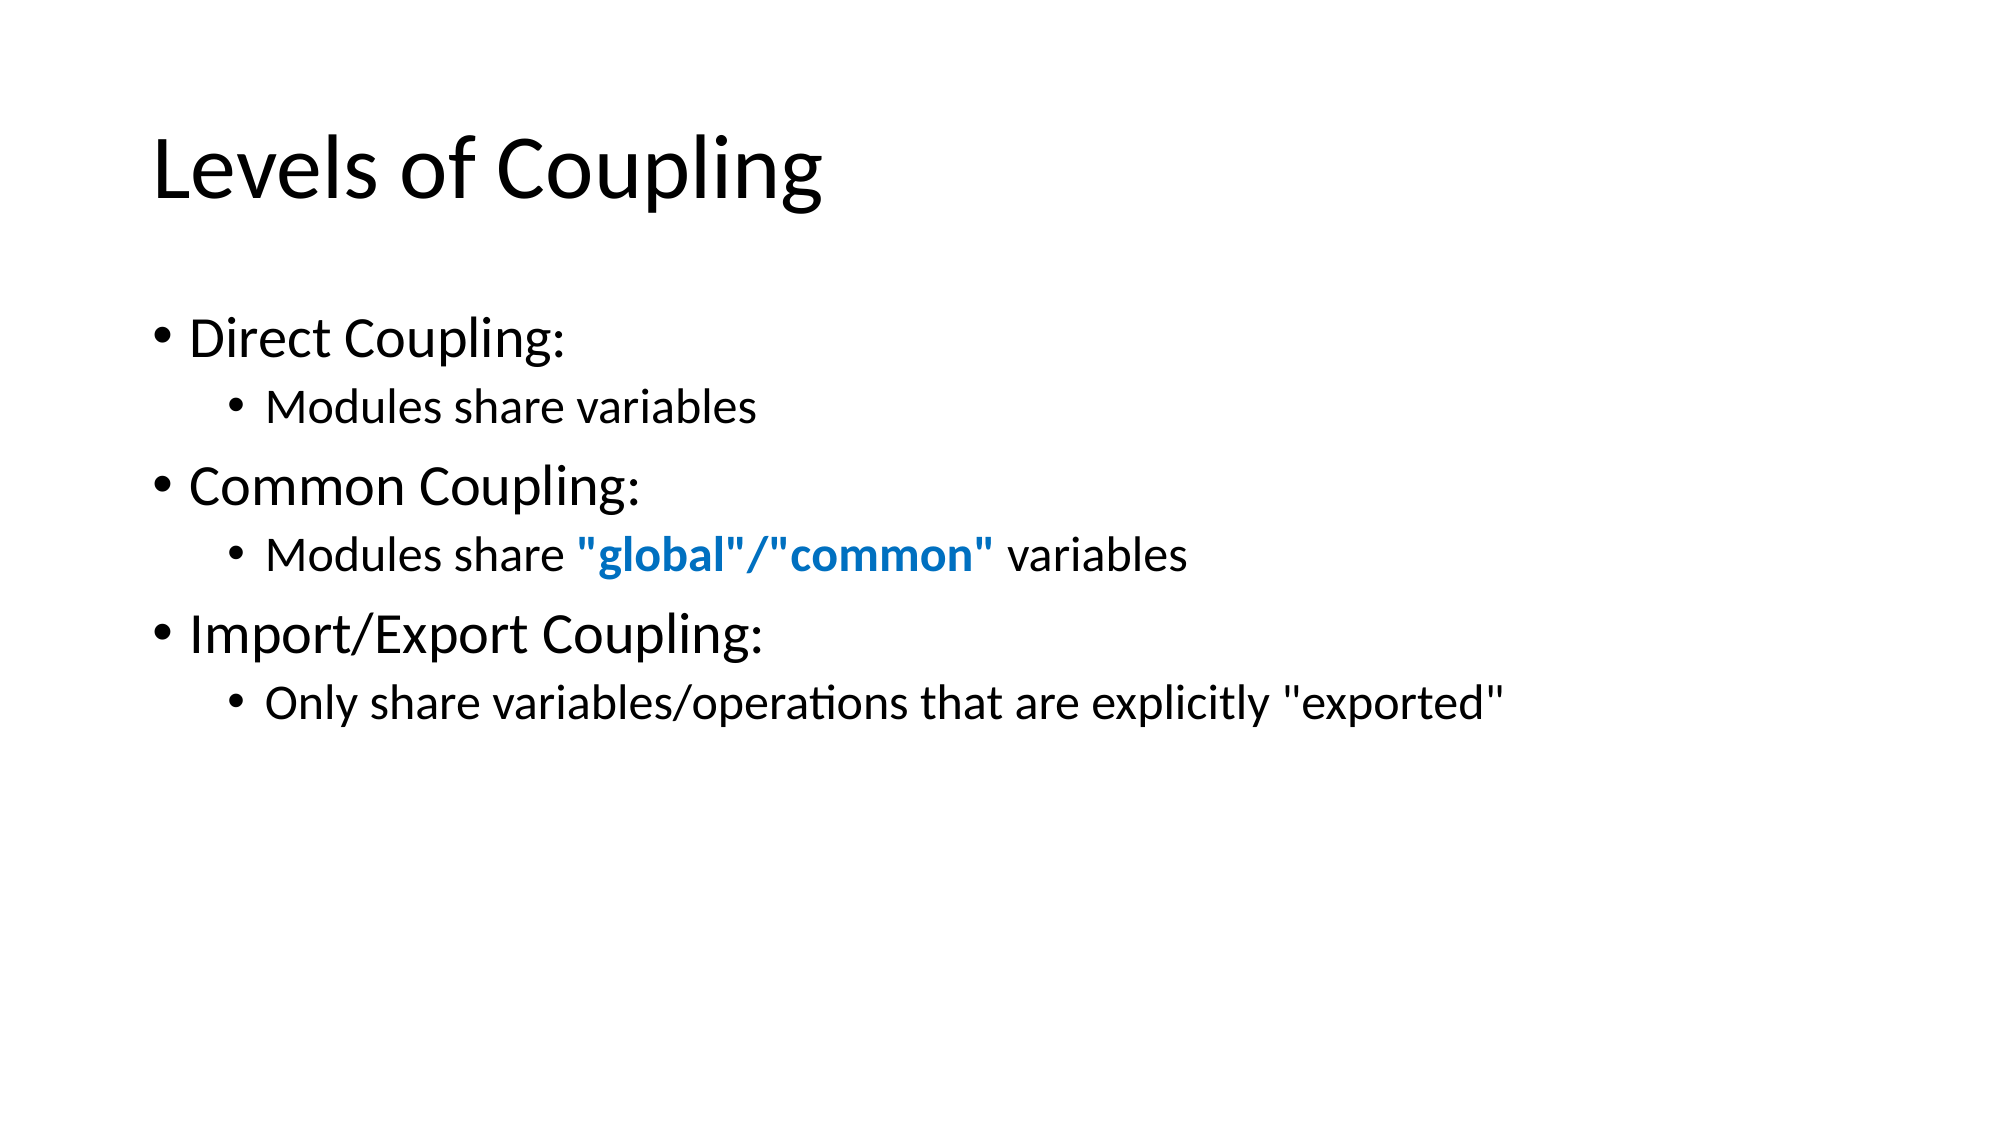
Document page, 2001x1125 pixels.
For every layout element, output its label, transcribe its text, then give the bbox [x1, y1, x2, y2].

title Levels of Coupling [137, 59, 1863, 278]
list Direct Coupling: Modules share variables Common Coupling: Modules share "global"/"common" variables Import/Export Coupling: Only share variables/operations that are explicitly "exported" [137, 299, 1863, 1014]
